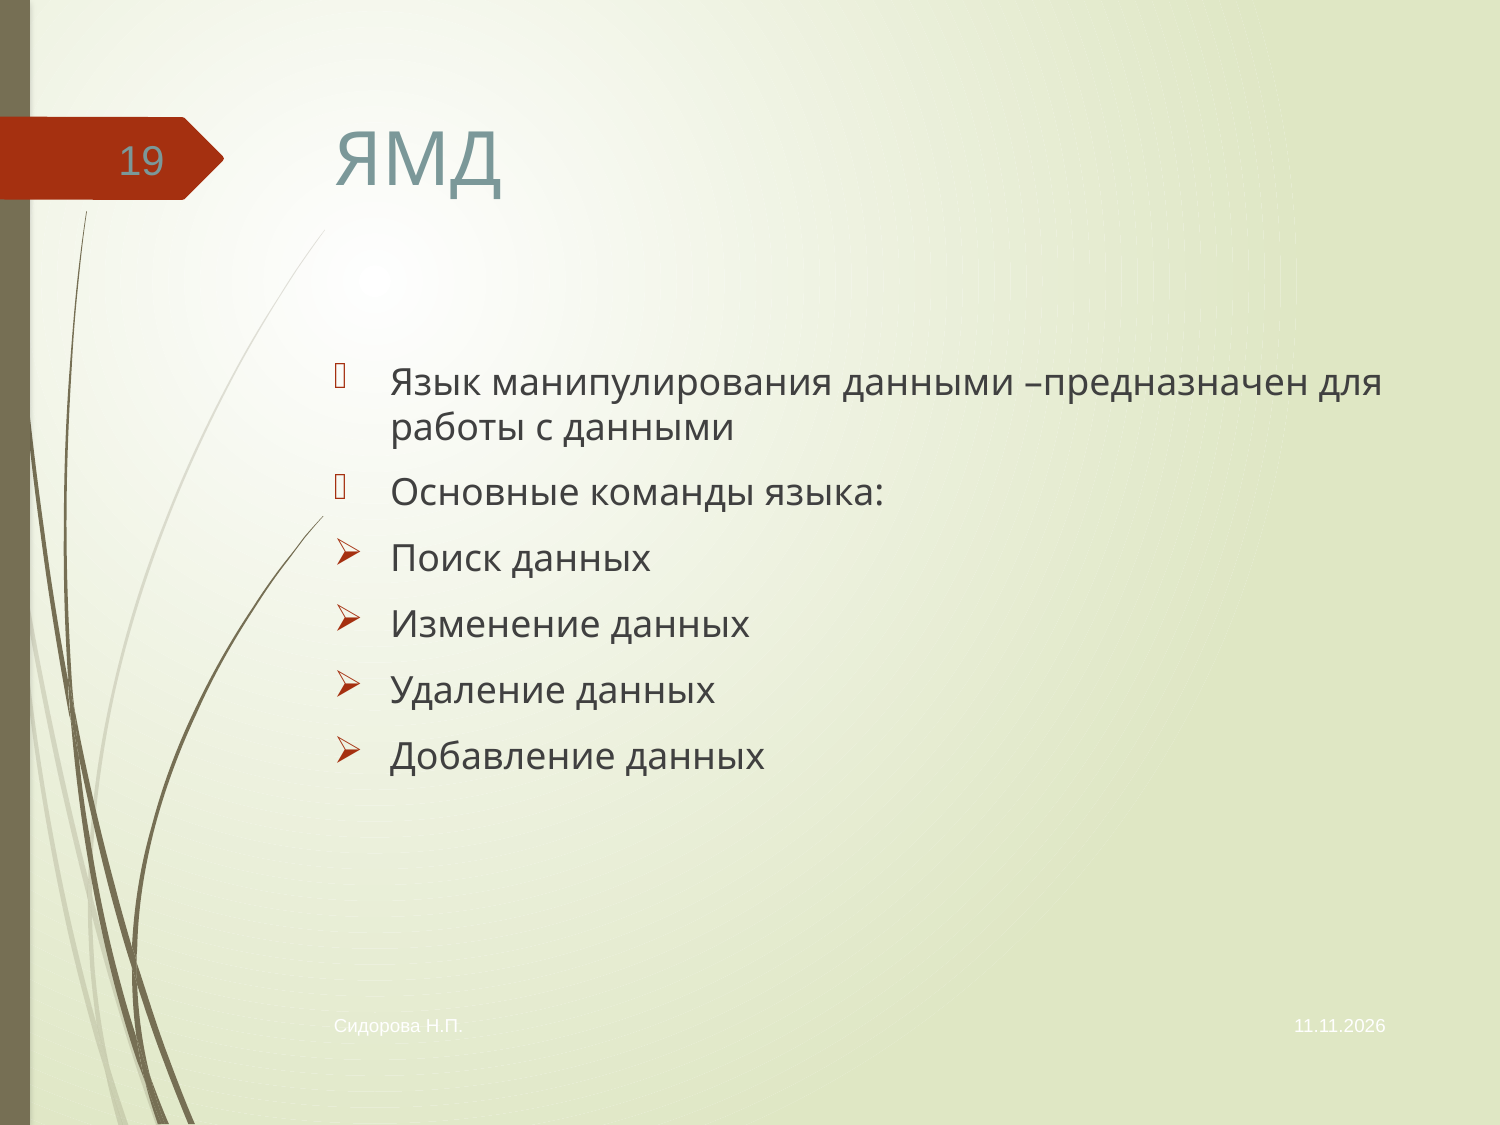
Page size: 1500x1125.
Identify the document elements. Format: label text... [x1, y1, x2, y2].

list Язык манипулирования данными –предназначен для работы с данными Основные команды языка: Поиск данных Изменение данных Удаление данных Добавление данных [318, 350, 1400, 970]
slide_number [1275, 1006, 1401, 1068]
title ЯМД [319, 102, 1400, 313]
slide_number 19 [83, 129, 180, 190]
footer Сидорова Н.П. [318, 1006, 1257, 1067]
